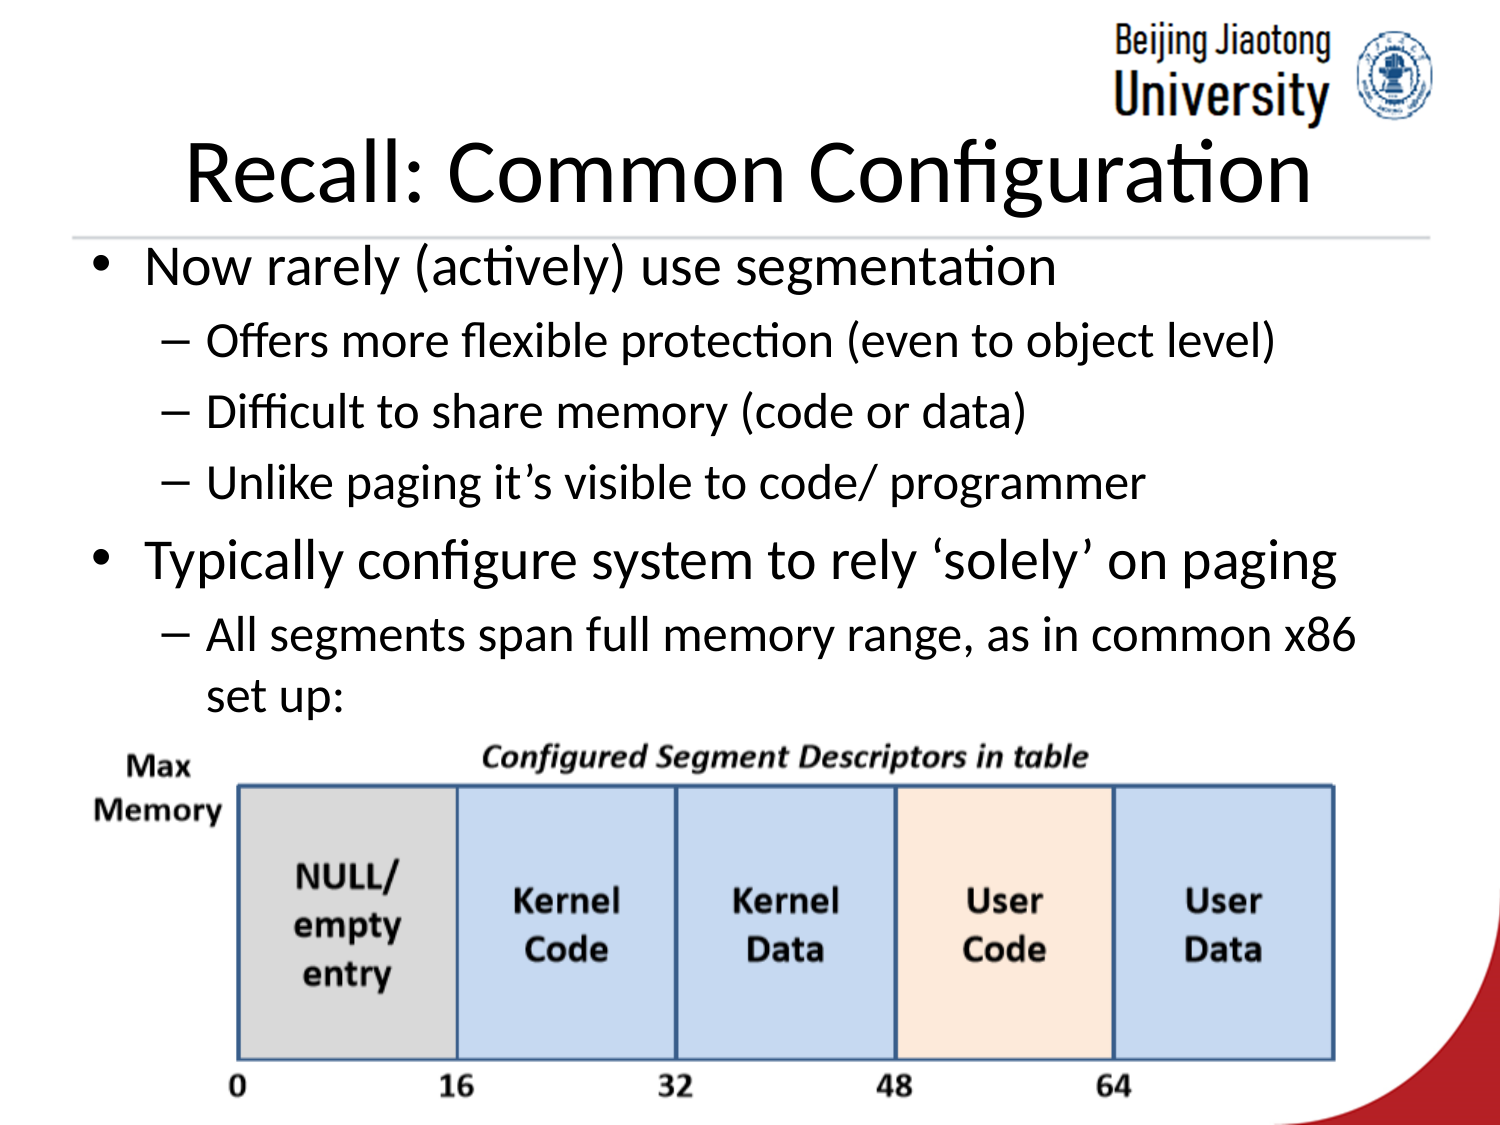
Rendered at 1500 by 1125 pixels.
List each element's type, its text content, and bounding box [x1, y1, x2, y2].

title Recall: Common Configuration [75, 71, 1425, 260]
picture [0, 0, 1500, 1125]
list Now rarely (actively) use segmentation Offers more flexible protection (even to object level) Difficult to share memory (code or data) Unlike paging it’s visible to code/ programmer Typically configure system to rely ‘solely’ on paging All segments span full memory range, as in common x86 set up: [76, 219, 1400, 787]
